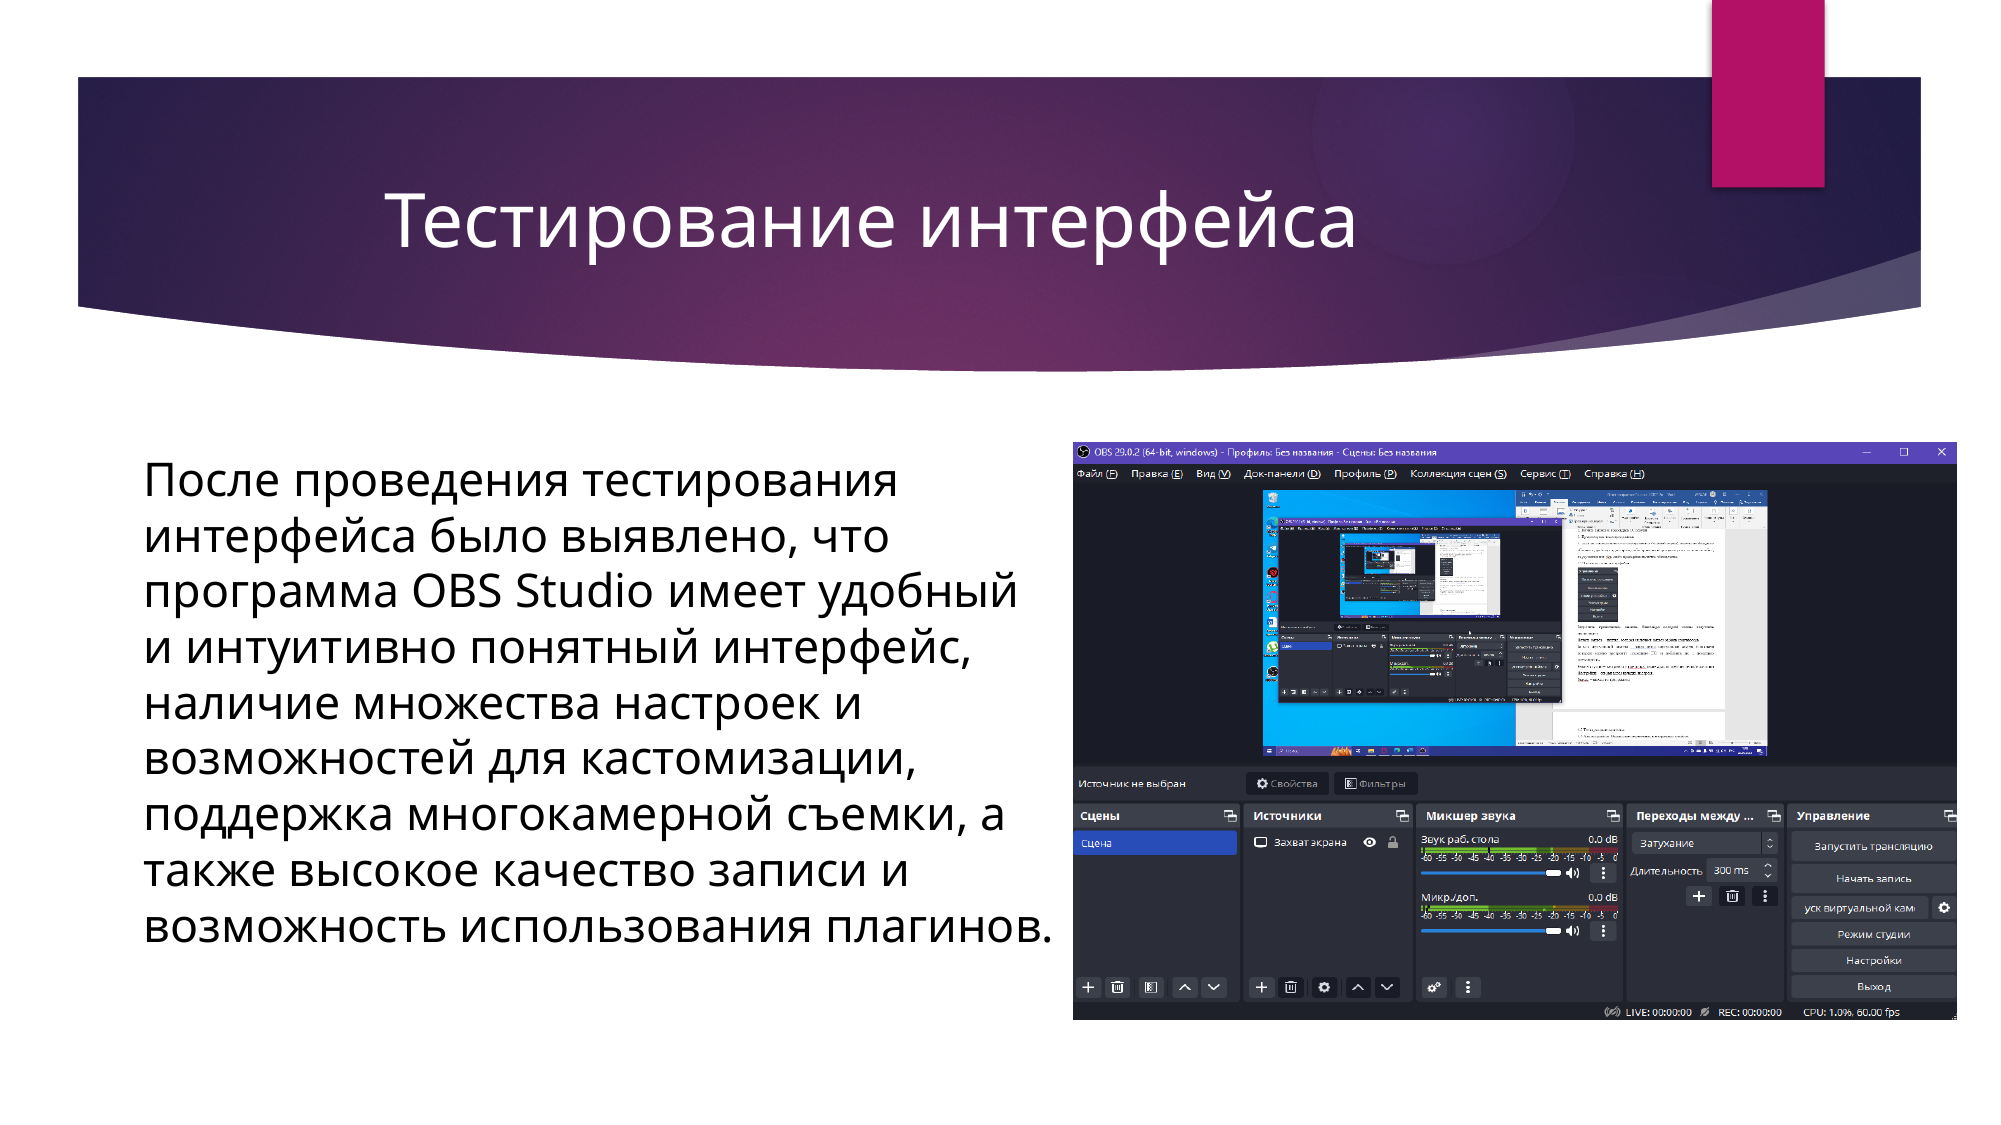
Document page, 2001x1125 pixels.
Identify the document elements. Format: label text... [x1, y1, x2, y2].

list После проведения тестирования интерфейса было выявлено, что программа OBS Studio имеет удобный и интуитивно понятный интерфейс, наличие множества настроек и возможностей для кастомизации, поддержка многокамерной съемки, а также высокое качество записи и возможность использования плагинов. [128, 442, 1074, 1035]
title Тестирование интерфейса [369, 159, 1627, 276]
picture [1073, 442, 1957, 1020]
